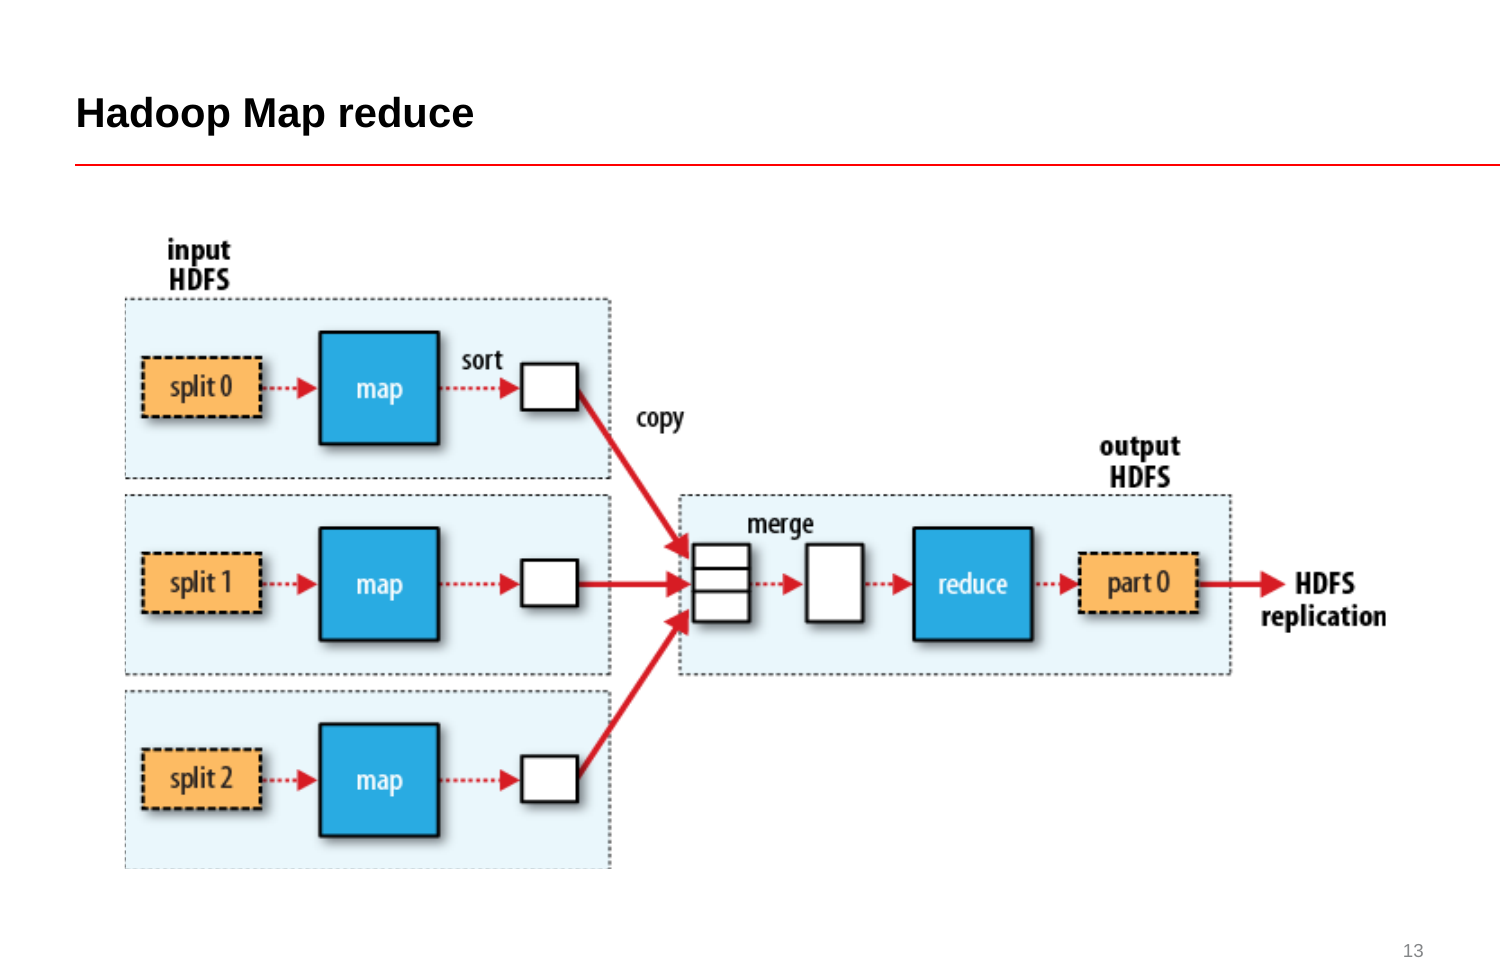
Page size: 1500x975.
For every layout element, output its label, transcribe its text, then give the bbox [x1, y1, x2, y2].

title Hadoop Map reduce [75, 67, 1422, 136]
picture [124, 233, 1386, 870]
